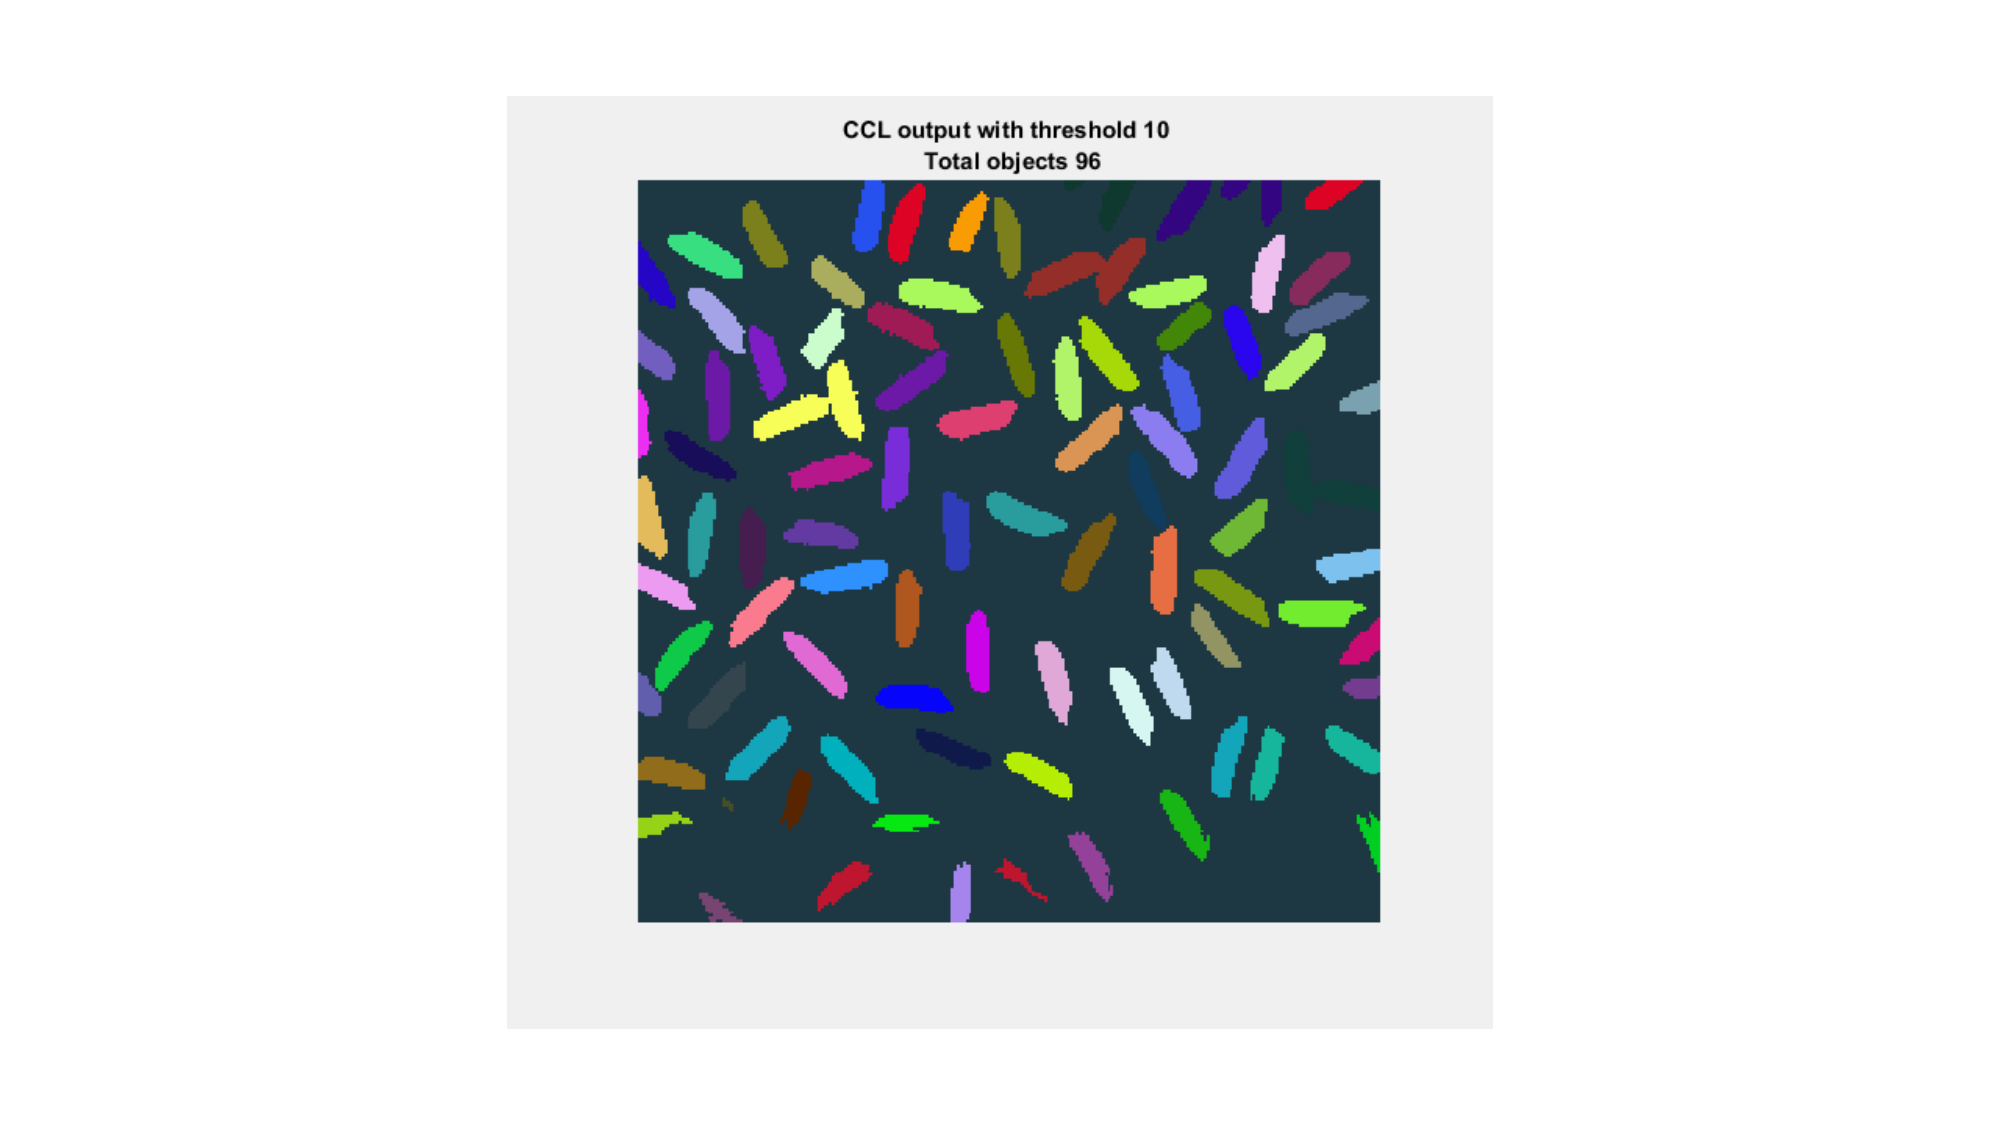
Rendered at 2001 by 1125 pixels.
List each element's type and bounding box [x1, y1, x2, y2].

picture [507, 95, 1493, 1029]
